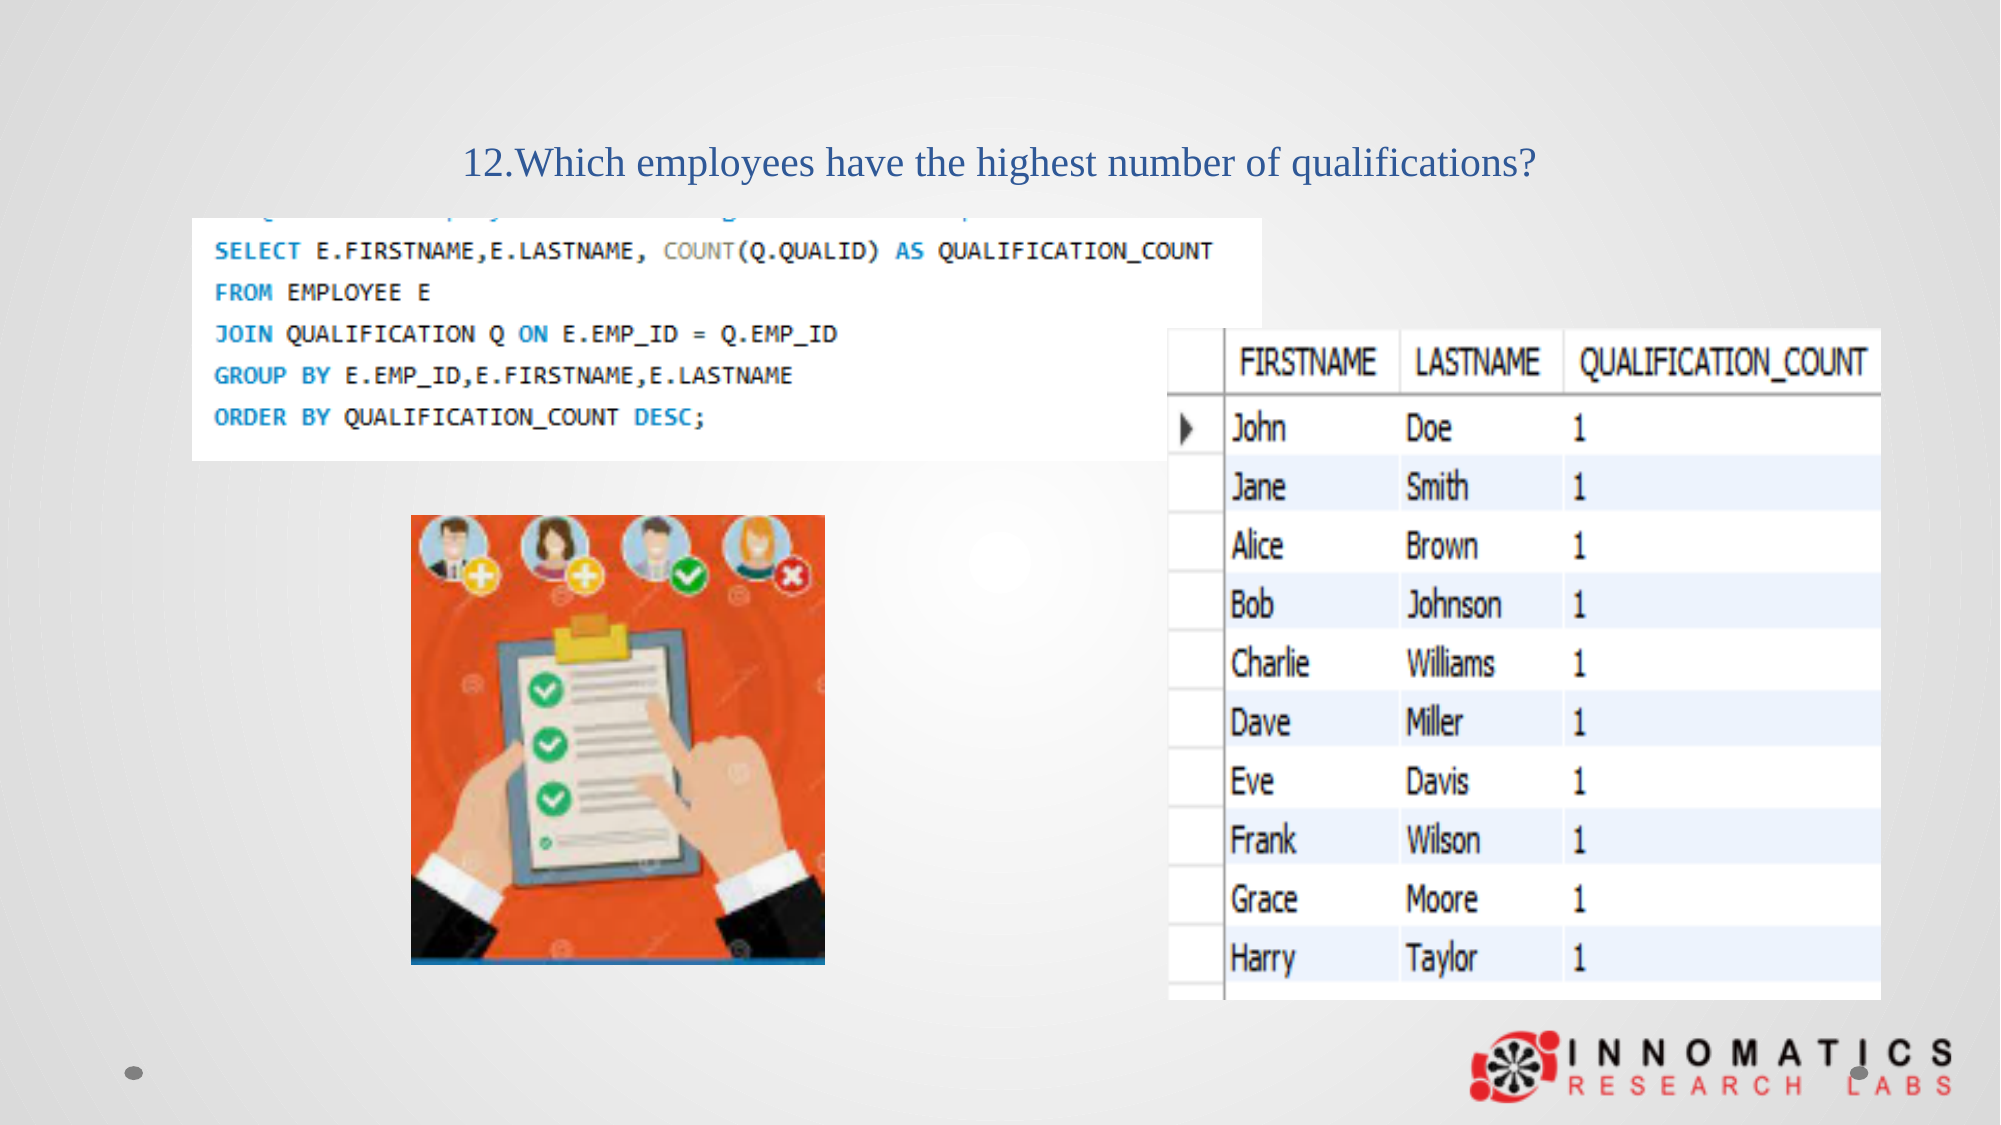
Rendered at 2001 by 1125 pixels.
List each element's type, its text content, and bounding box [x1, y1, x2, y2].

title 12.Which employees have the highest number of qualifications? [137, 82, 1863, 193]
picture [1445, 1014, 1976, 1125]
picture [191, 218, 1881, 1001]
picture [411, 514, 825, 965]
